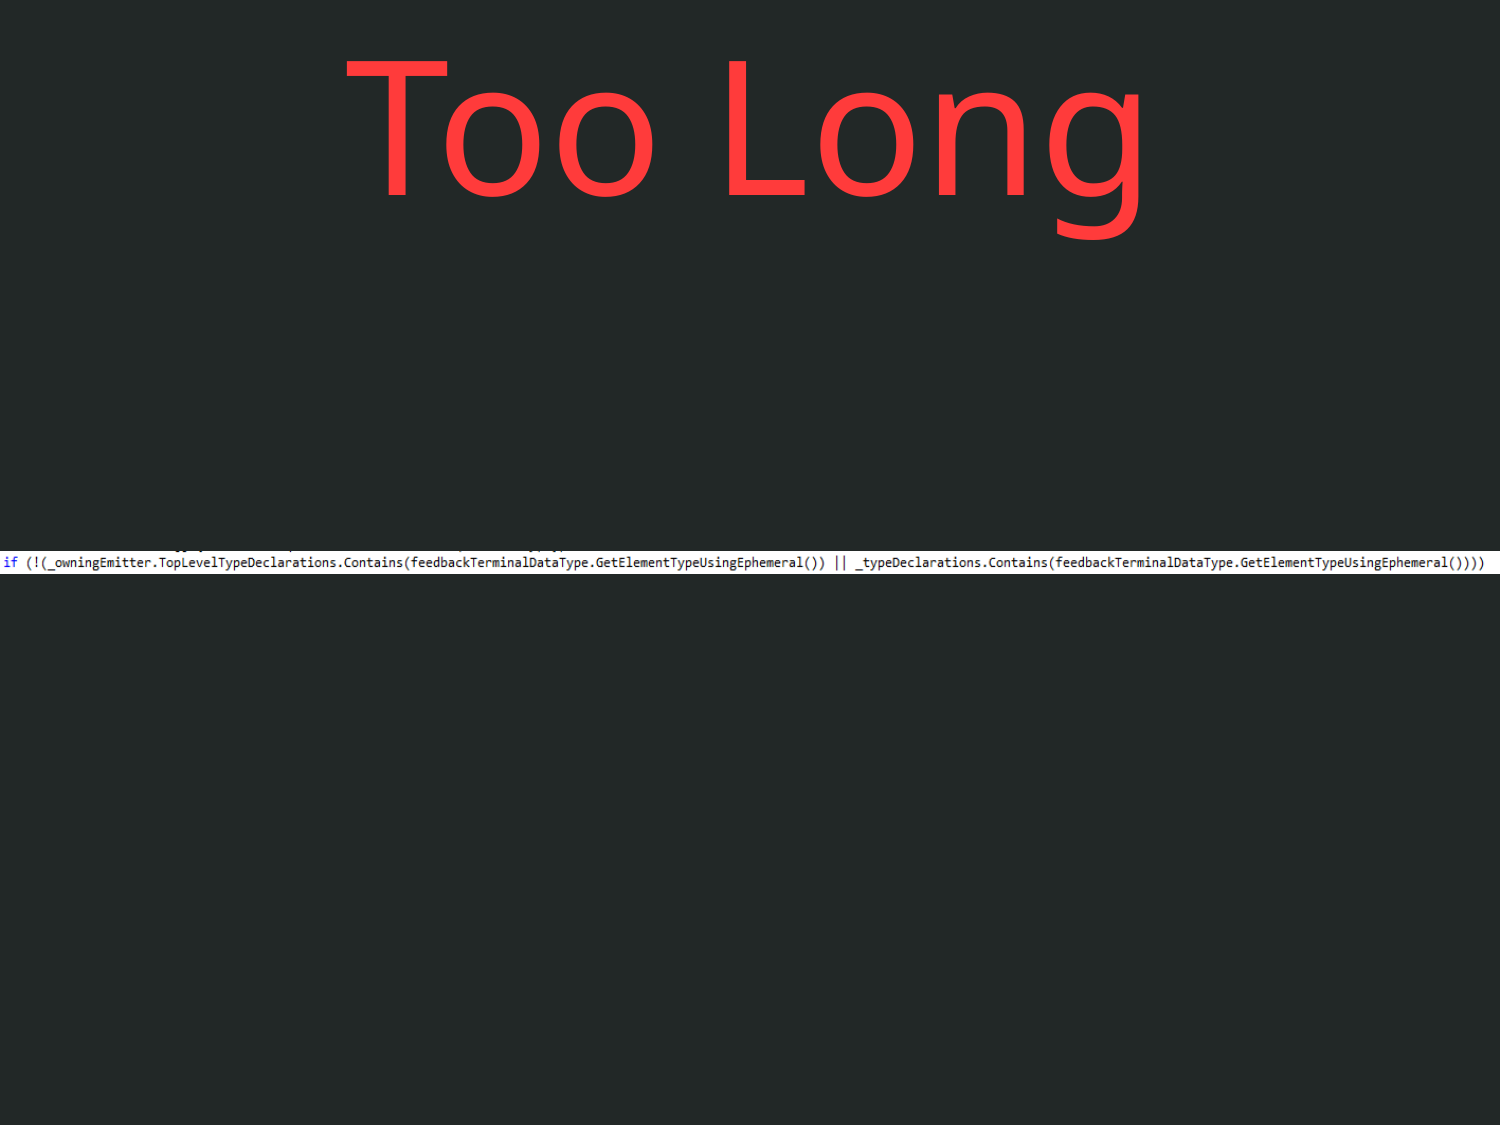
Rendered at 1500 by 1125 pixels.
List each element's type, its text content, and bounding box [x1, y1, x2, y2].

title Too Long [0, 0, 1500, 242]
picture [0, 551, 1500, 574]
